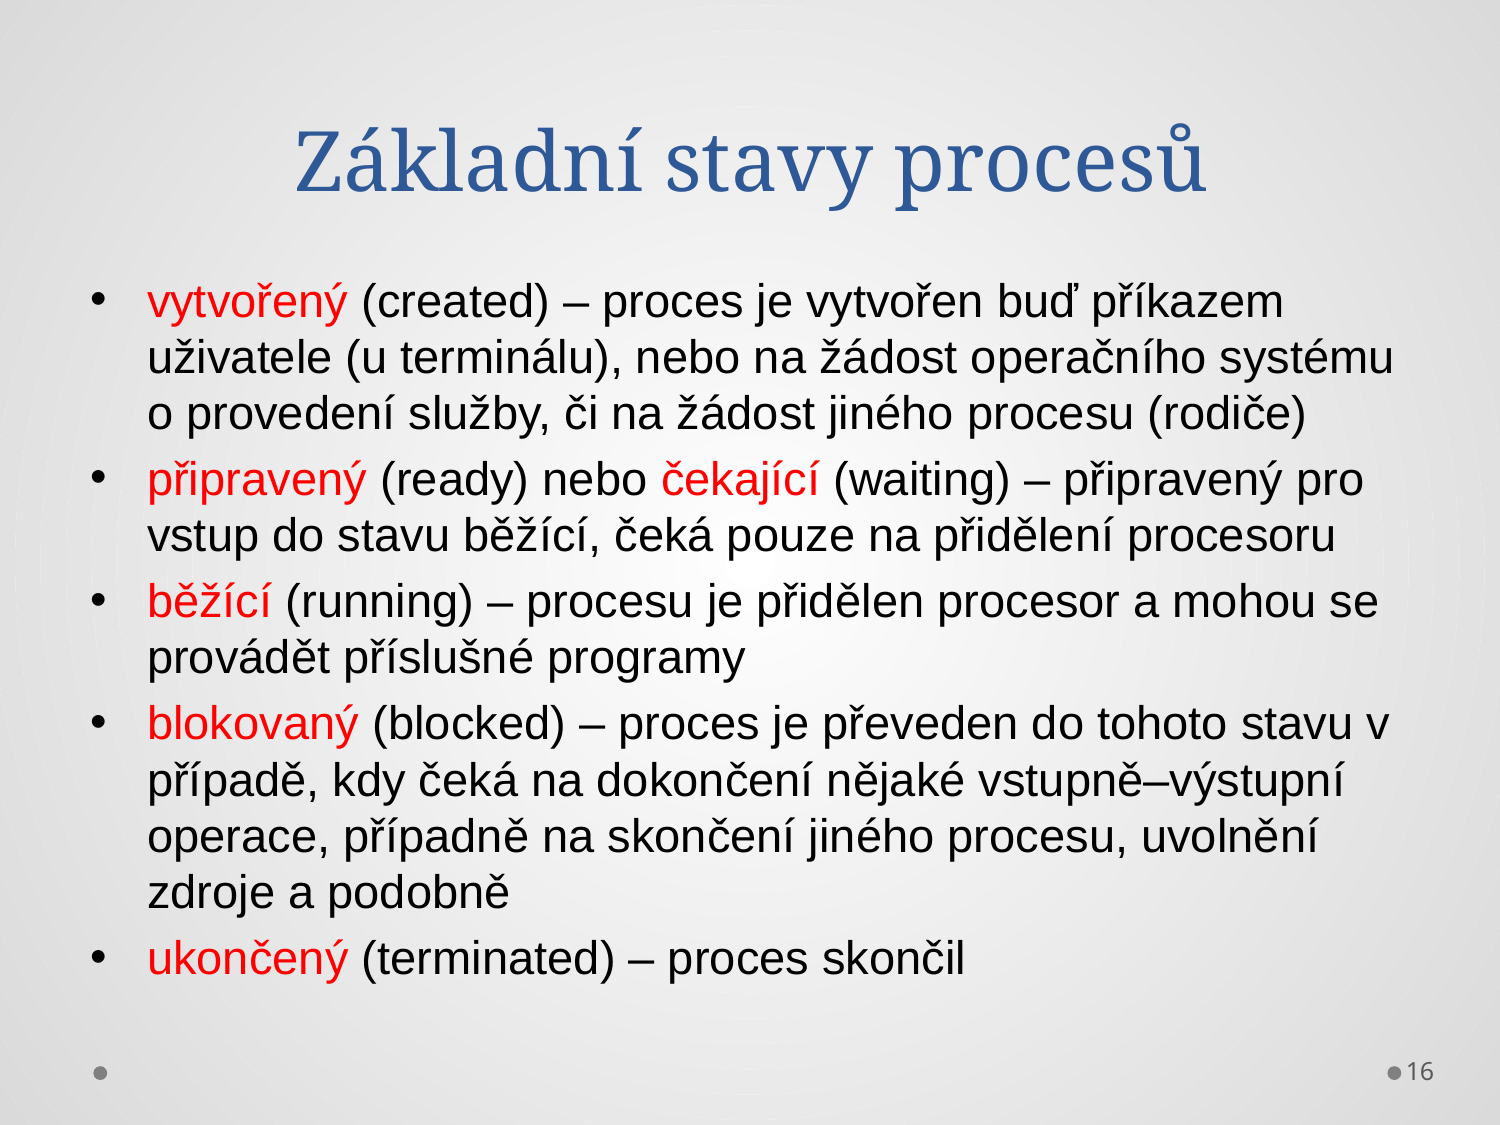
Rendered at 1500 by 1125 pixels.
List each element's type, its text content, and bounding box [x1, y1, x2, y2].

title Základní stavy procesů [76, 90, 1427, 216]
slide_number 16 [1401, 1042, 1494, 1103]
list vytvořený (created) – proces je vytvořen buď příkazem uživatele (u terminálu), nebo na žádost operačního systému o provedení služby, či na žádost jiného procesu (rodiče) připravený (ready) nebo čekající (waiting) – připravený pro vstup do stavu běžící, čeká pouze na přidělení procesoru běžící (running) – procesu je přidělen procesor a mohou se provádět příslušné programy blokovaný (blocked) – proces je převeden do tohoto stavu v případě, kdy čeká na dokončení nějaké vstupně–výstupní operace, případně na skončení jiného procesu, uvolnění zdroje a podobně ukončený (terminated) – proces skončil [75, 262, 1425, 1005]
